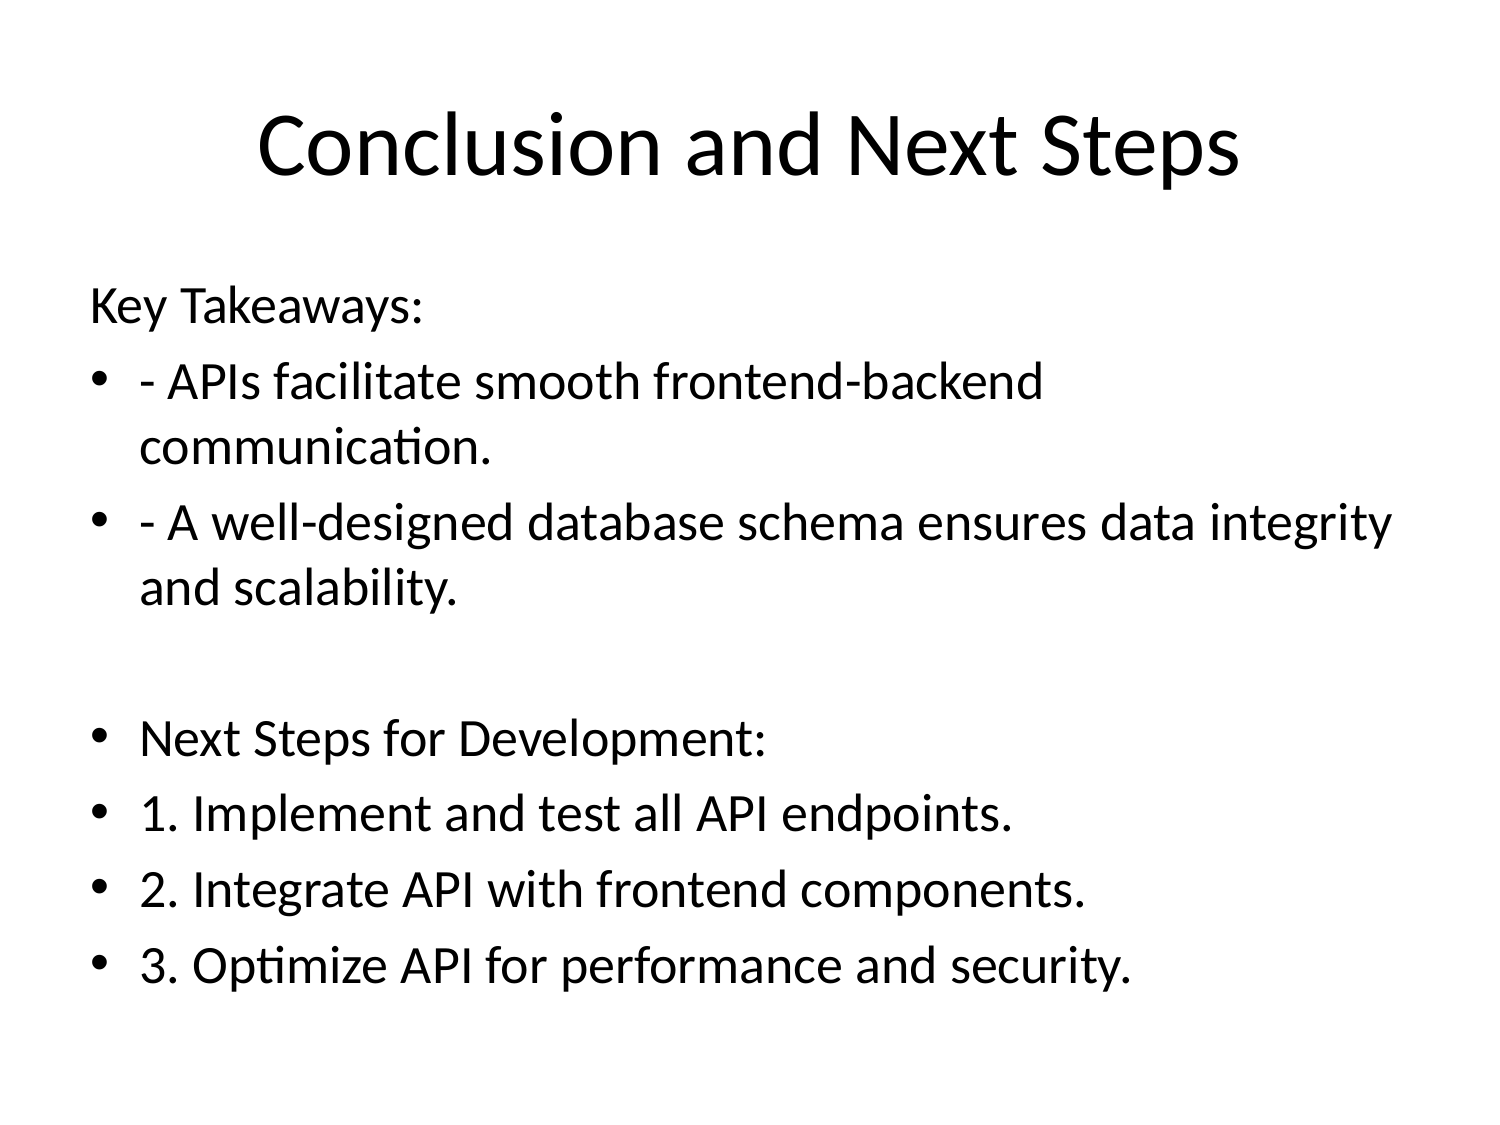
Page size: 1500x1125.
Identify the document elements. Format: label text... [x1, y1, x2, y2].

title Conclusion and Next Steps [75, 45, 1425, 233]
list Key Takeaways: - APIs facilitate smooth frontend-backend communication. - A well-designed database schema ensures data integrity and scalability. Next Steps for Development: 1. Implement and test all API endpoints. 2. Integrate API with frontend components. 3. Optimize API for performance and security. [75, 262, 1425, 1005]
